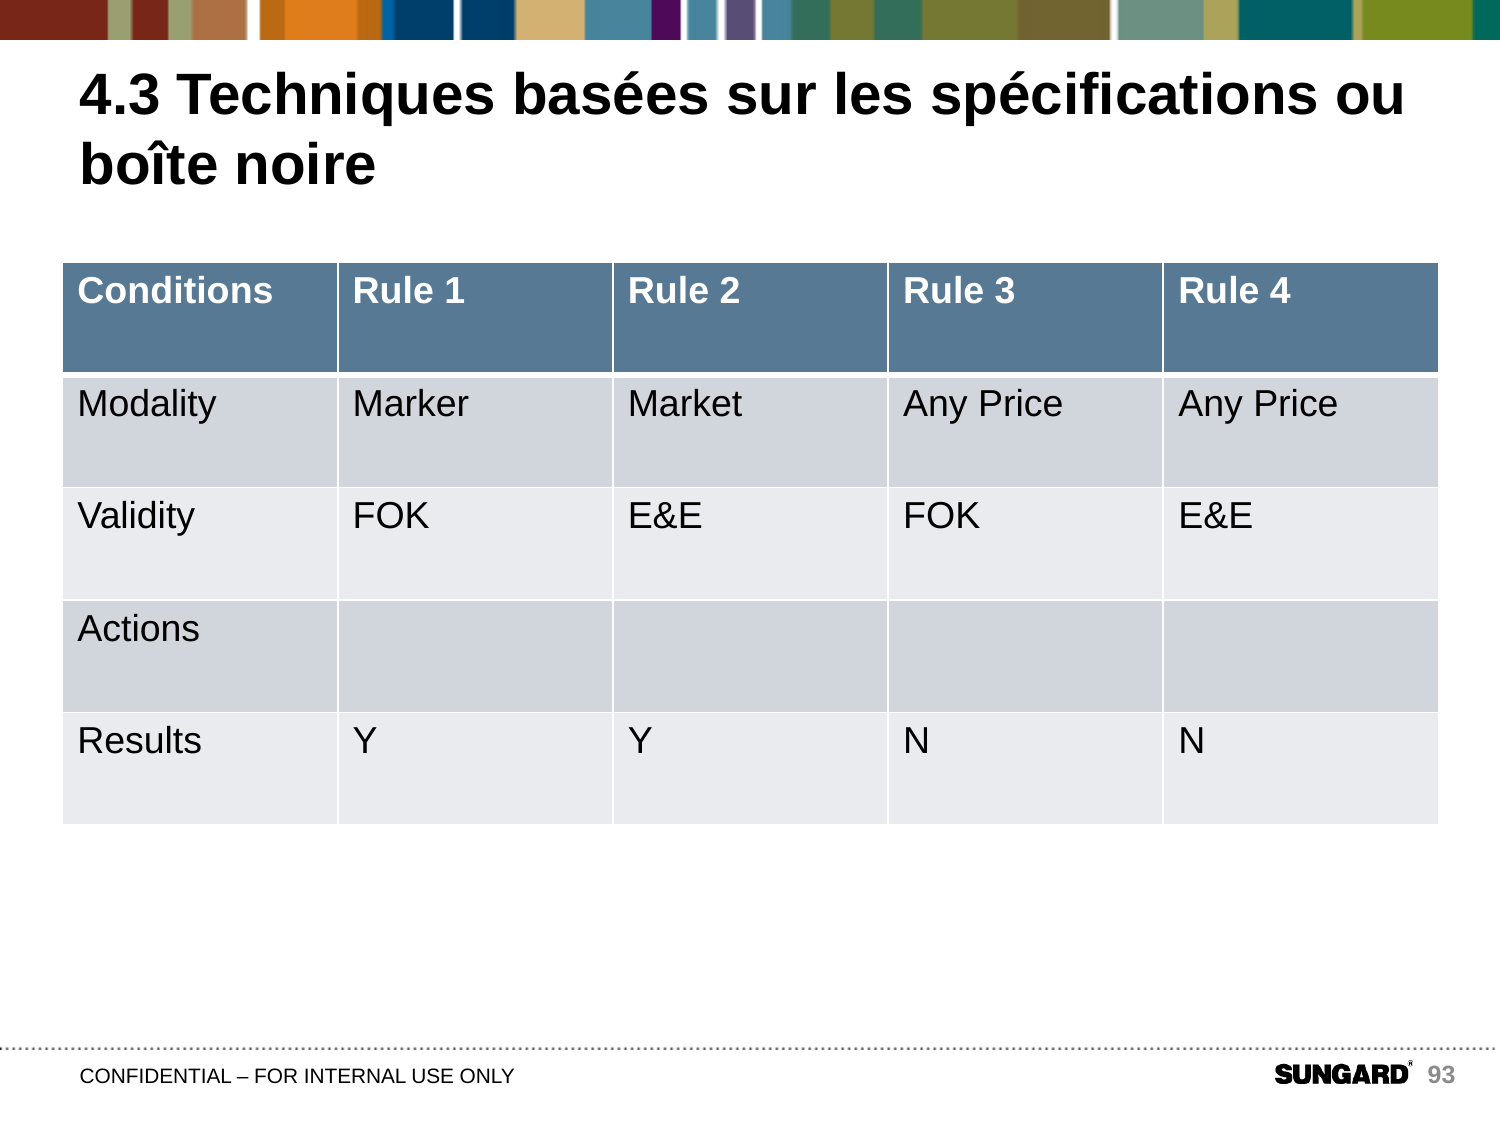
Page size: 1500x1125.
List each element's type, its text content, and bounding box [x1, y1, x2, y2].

table_cell FOK [339, 488, 612, 599]
table_cell Validity [63, 488, 337, 599]
table_header Rule 4 [1164, 263, 1438, 372]
table_cell [889, 601, 1162, 712]
table_cell Results [63, 713, 337, 824]
table_header Rule 3 [889, 263, 1162, 372]
table_cell E&E [614, 488, 887, 599]
table_header Conditions [63, 263, 337, 372]
table_cell [1164, 601, 1438, 712]
table_cell Modality [63, 378, 337, 487]
picture [0, 0, 1500, 40]
table_cell Y [339, 713, 612, 824]
table_cell [339, 601, 612, 712]
table_cell Market [614, 378, 887, 487]
table_cell Any Price [889, 378, 1162, 487]
picture [0, 1043, 1500, 1050]
table_cell N [1164, 713, 1438, 824]
picture [1275, 1060, 1396, 1084]
table_cell Y [614, 713, 887, 824]
table_cell [614, 601, 887, 712]
slide_number 93 [1396, 1058, 1456, 1088]
table_cell Actions [63, 601, 337, 712]
table_cell Marker [339, 378, 612, 487]
table_cell E&E [1164, 488, 1438, 599]
table_cell FOK [889, 488, 1162, 599]
table_cell N [889, 713, 1162, 824]
title 4.3 Techniques basées sur les spécifications ou boîte noire [79, 55, 1456, 146]
table_cell Any Price [1164, 378, 1438, 487]
table_header Rule 1 [339, 263, 612, 372]
table_header Rule 2 [614, 263, 887, 372]
